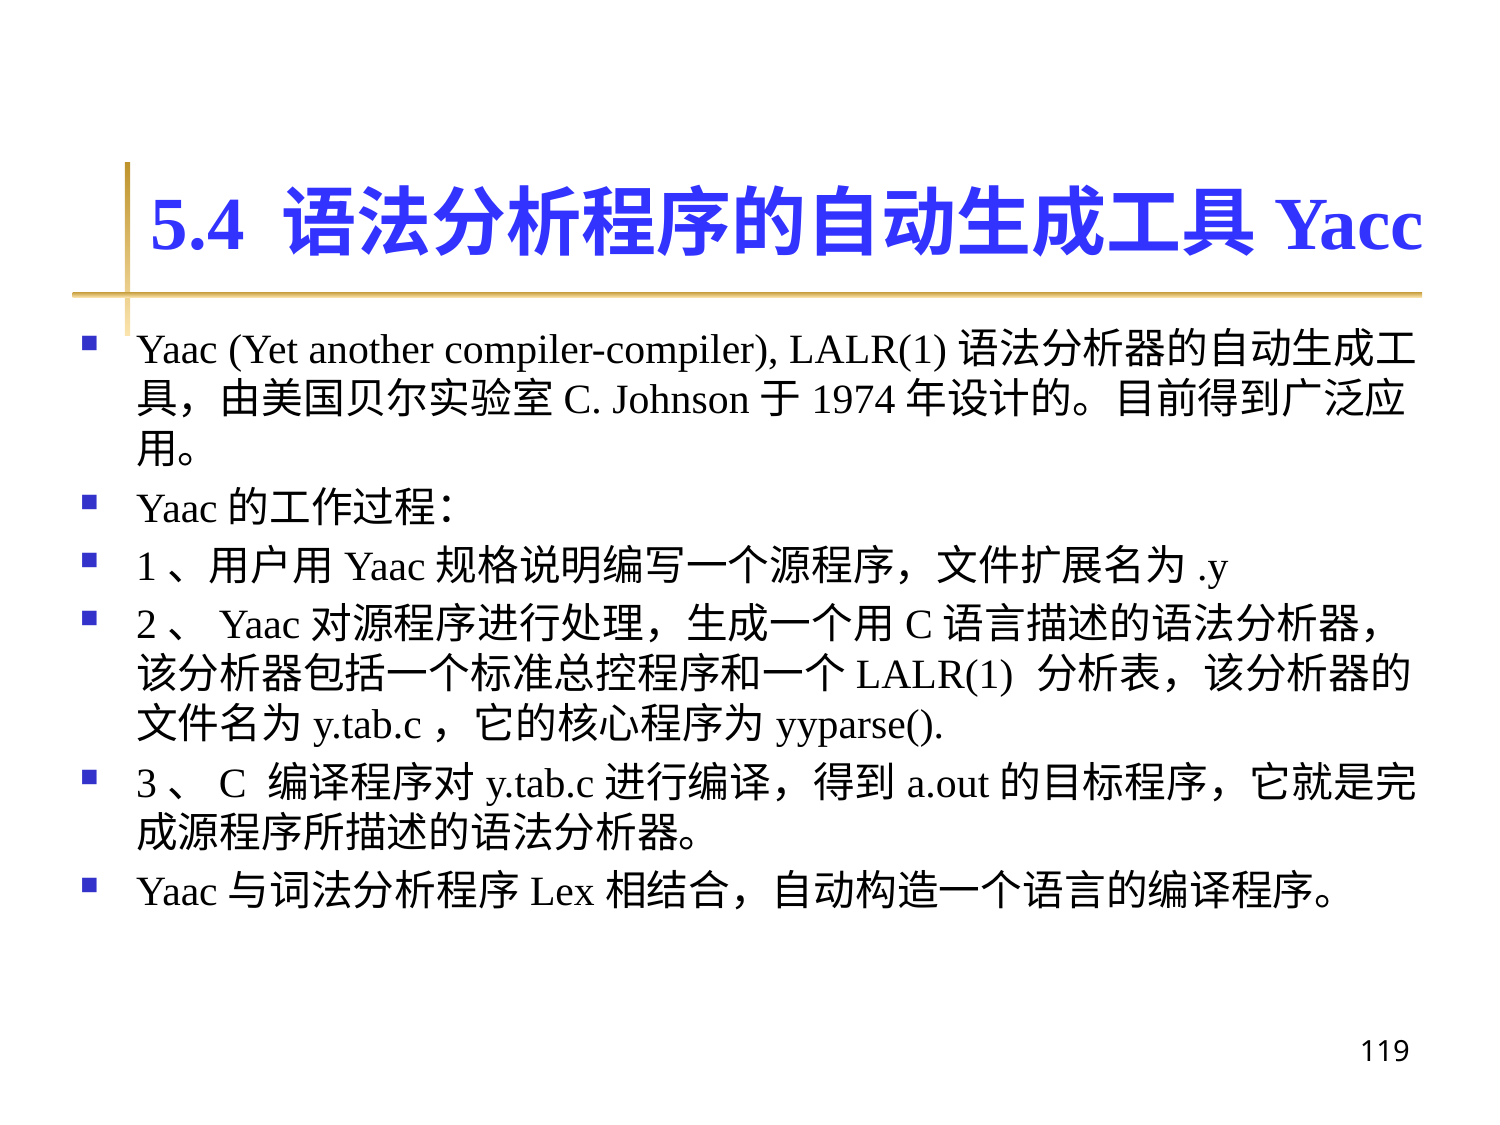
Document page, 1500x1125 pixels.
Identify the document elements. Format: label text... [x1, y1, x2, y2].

title 5.4 语法分析程序的自动生成工具Yacc [135, 160, 1500, 280]
slide_number 119 [1074, 1036, 1426, 1103]
list Yaac (Yet another compiler-compiler), LALR(1)语法分析器的自动生成工具，由美国贝尔实验室C. Johnson于1974年设计的。目前得到广泛应用。 Yaac的工作过程： 1、用户用Yaac规格说明编写一个源程序，文件扩展名为.y 2、Yaac对源程序进行处理，生成一个用C语言描述的语法分析器，该分析器包括一个标准总控程序和一个LALR(1) 分析表，该分析器的文件名为y.tab.c，它的核心程序为yyparse(). 3、C 编译程序对y.tab.c进行编译，得到a.out的目标程序，它就是完成源程序所描述的语法分析器。 Yaac与词法分析程序Lex相结合，自动构造一个语言的编译程序。 [64, 314, 1448, 1036]
